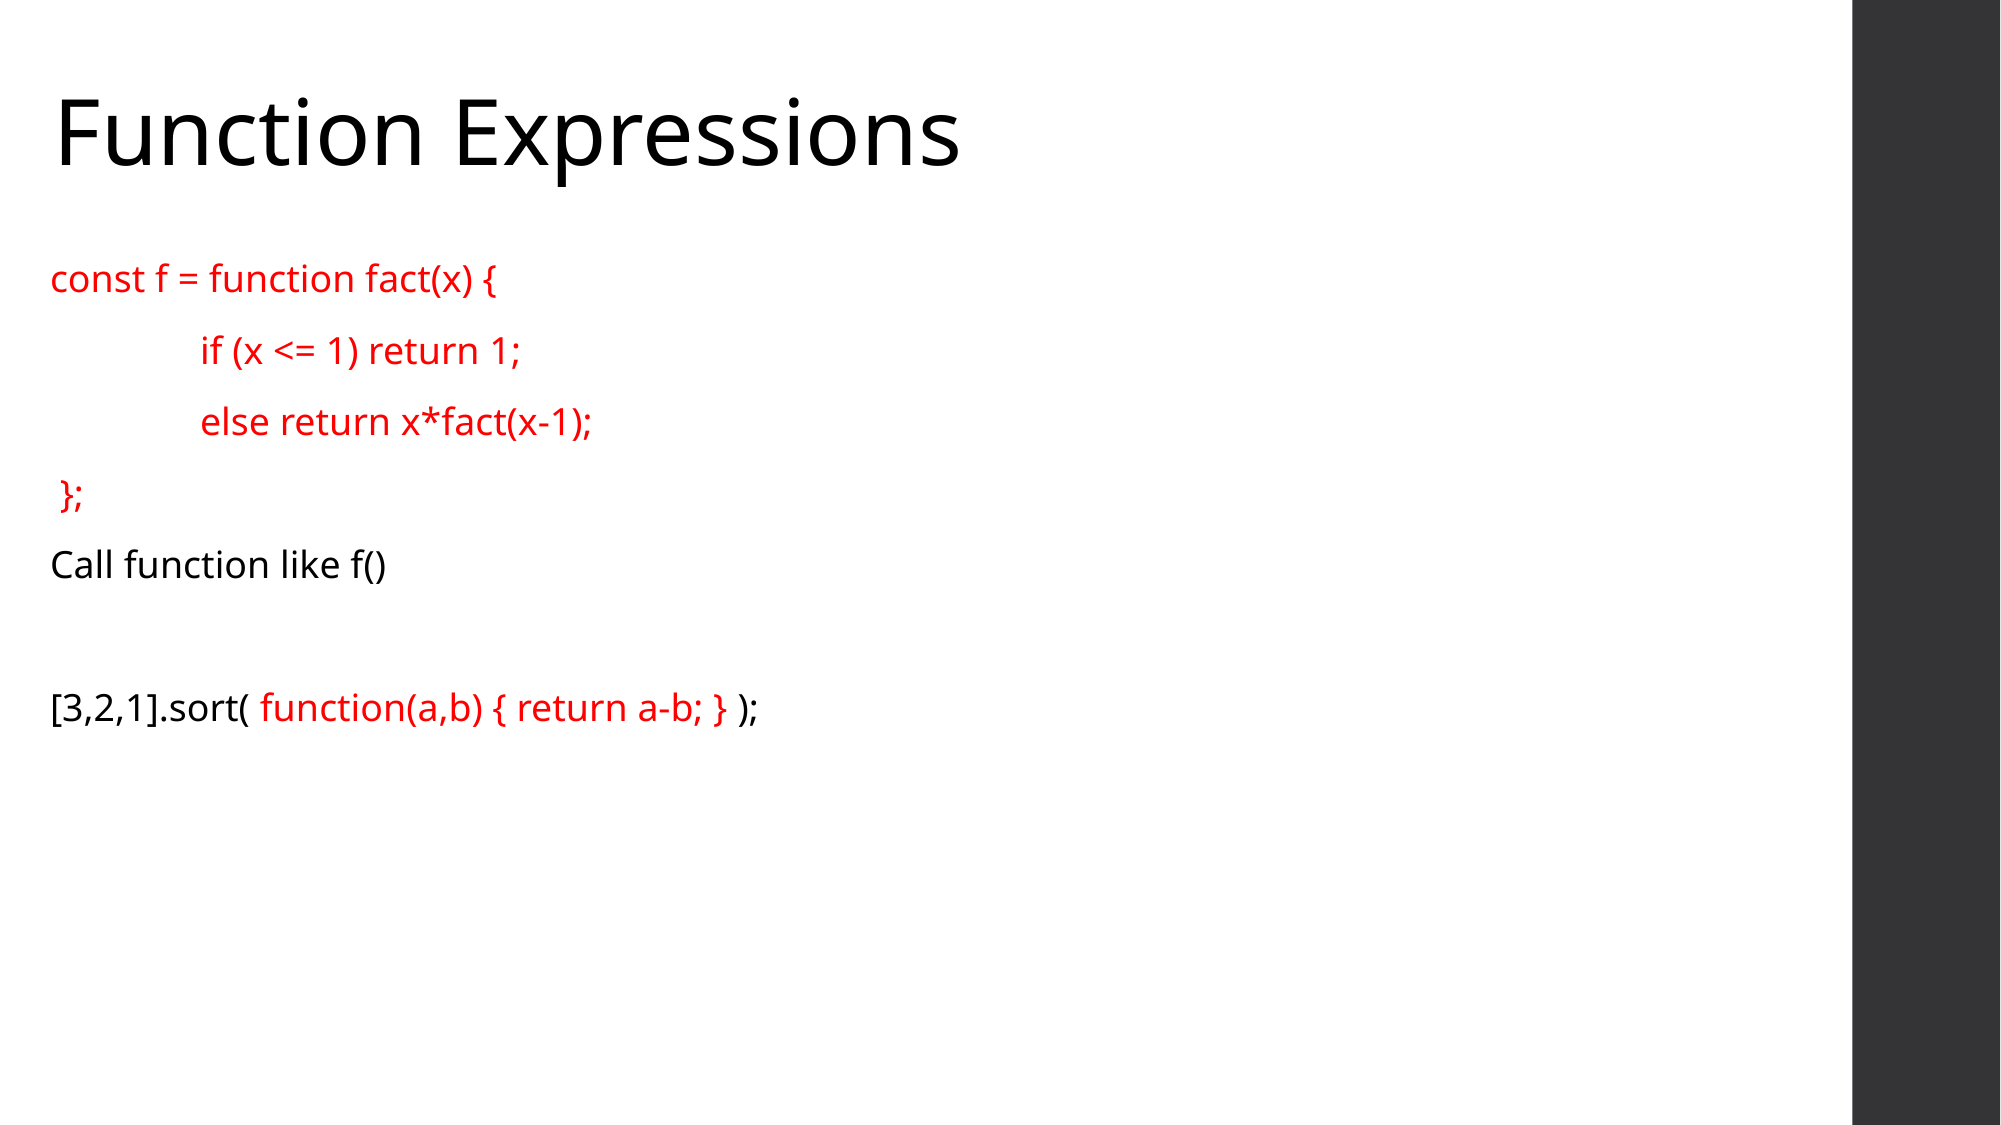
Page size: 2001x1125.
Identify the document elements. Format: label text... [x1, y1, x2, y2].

title Function Expressions [38, 0, 1629, 193]
list const f = function fact(x) { if (x <= 1) return 1; else return x*fact(x-1); }; Call function like f() [3,2,1].sort( function(a,b) { return a-b; } ); [34, 254, 1445, 969]
